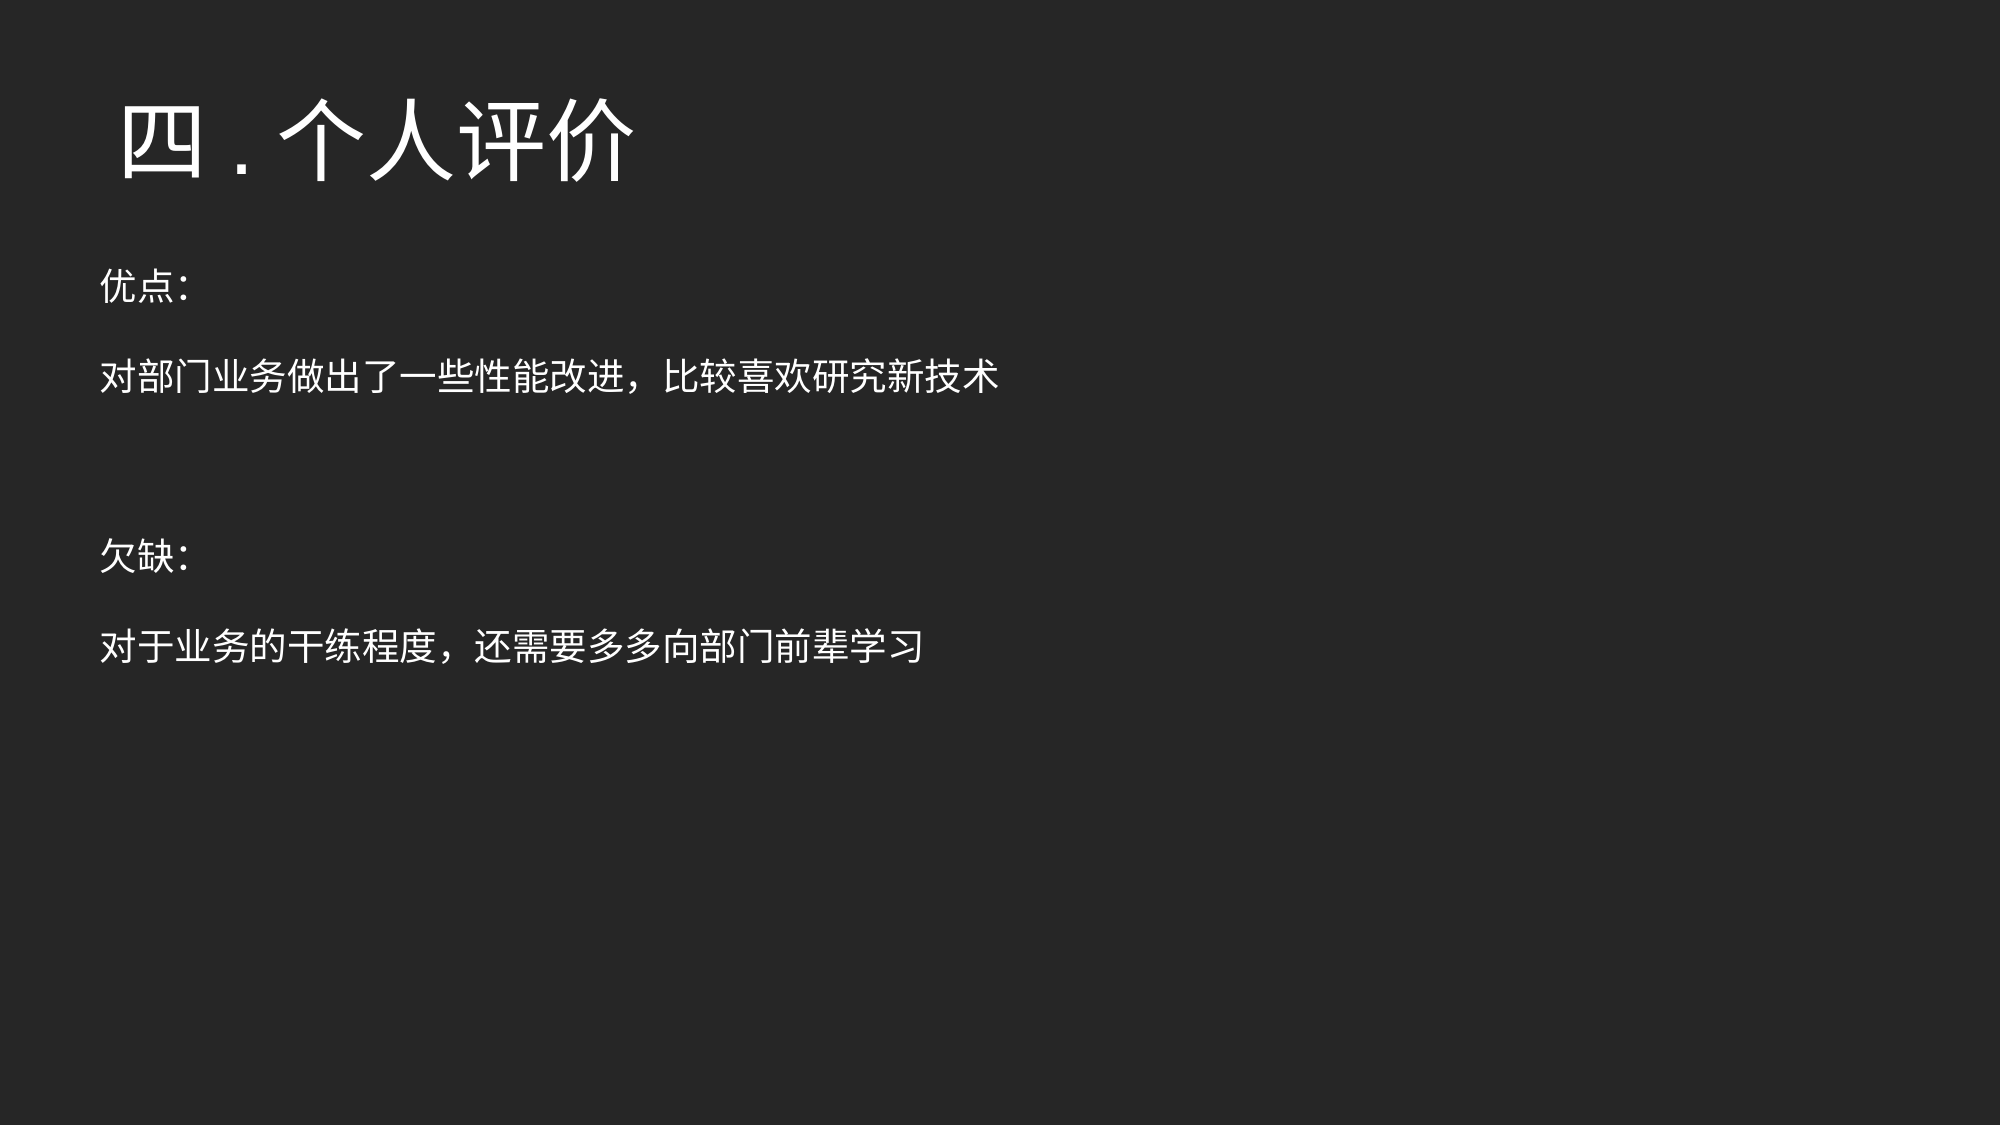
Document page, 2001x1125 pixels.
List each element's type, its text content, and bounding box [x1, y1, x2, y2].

title 四.个人评价 [99, 44, 1900, 233]
list 优点： 对部门业务做出了一些性能改进，比较喜欢研究新技术 欠缺： 对于业务的干练程度，还需要多多向部门前辈学习 [99, 263, 1900, 916]
